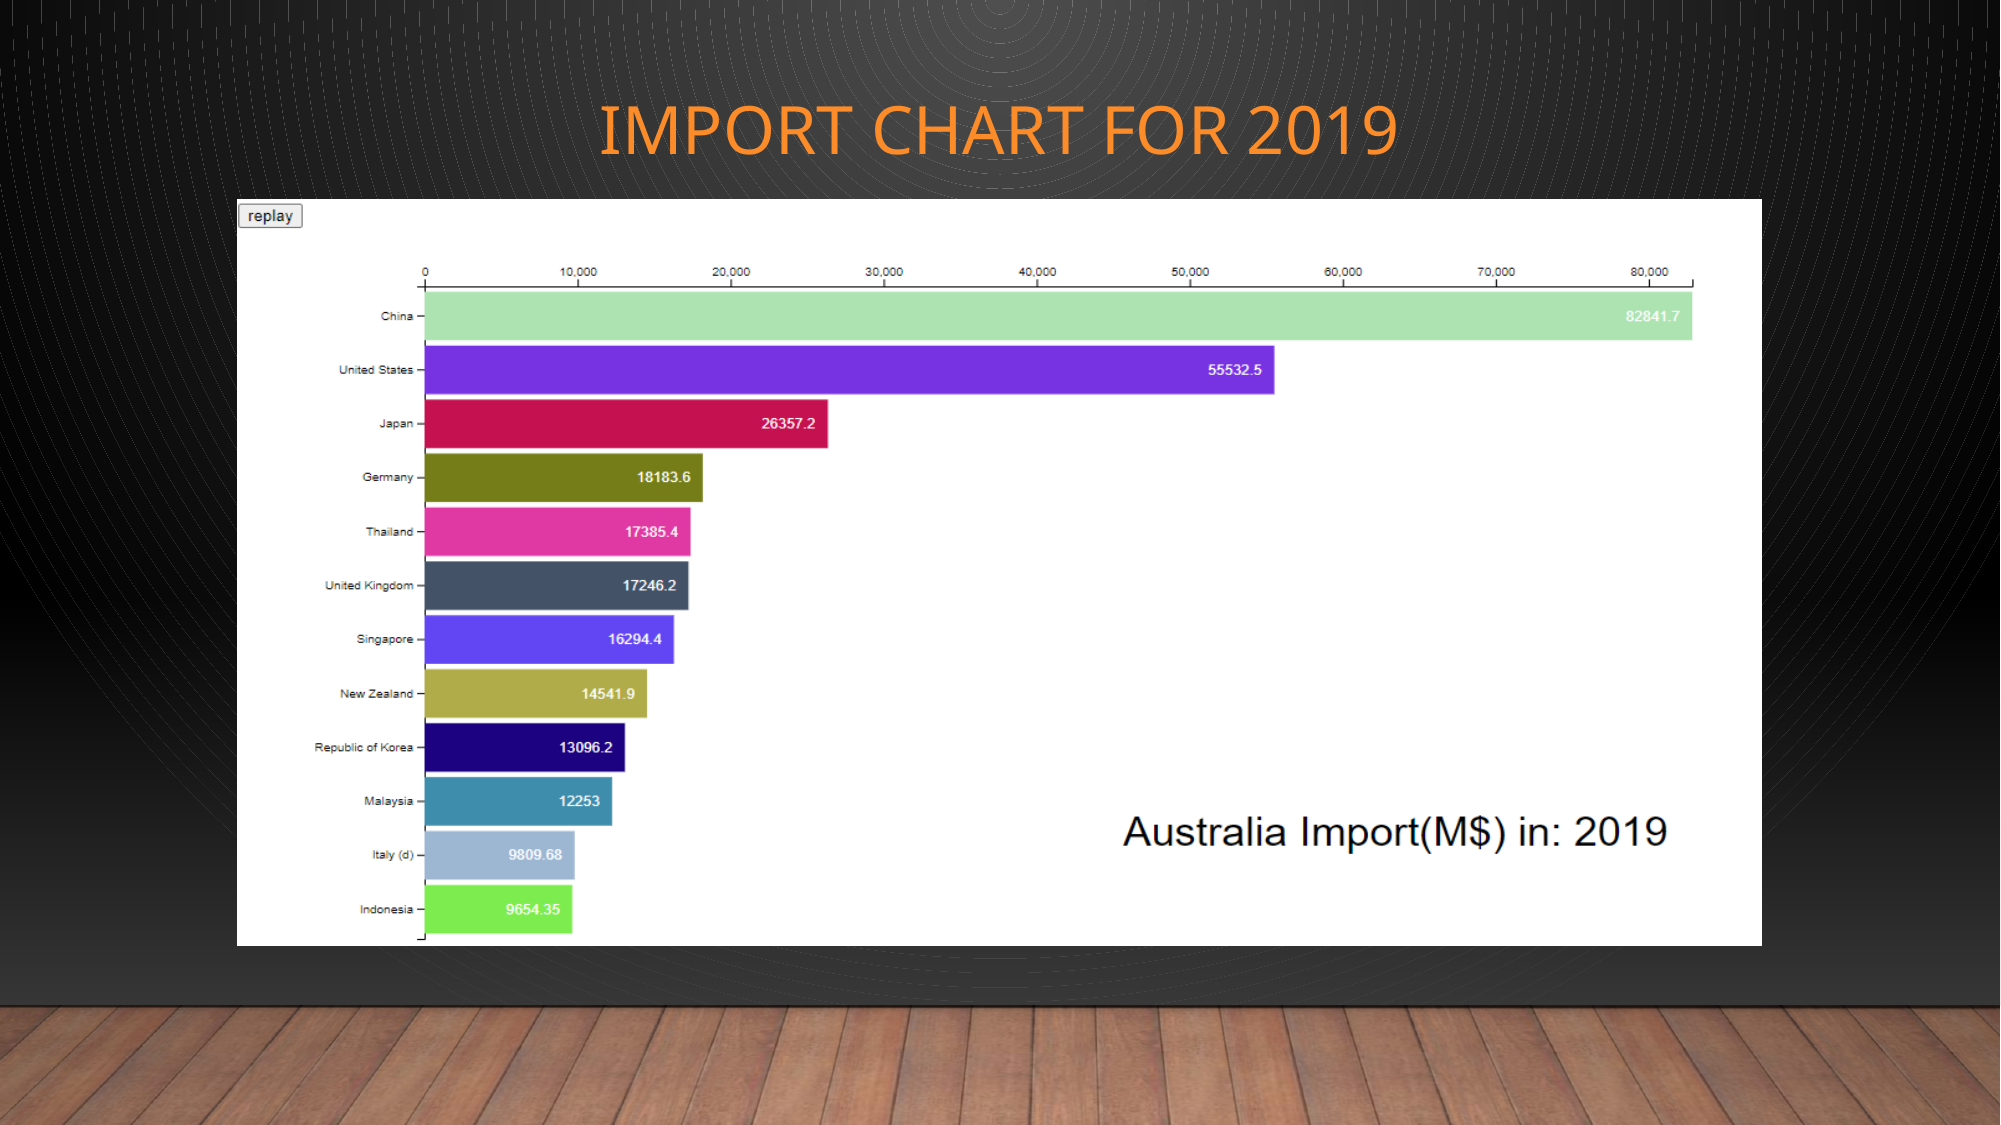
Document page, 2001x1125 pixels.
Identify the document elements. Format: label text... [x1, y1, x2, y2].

title Import chart for 2019 [238, 86, 1763, 180]
picture [0, 1005, 2000, 1125]
picture [237, 199, 1763, 946]
